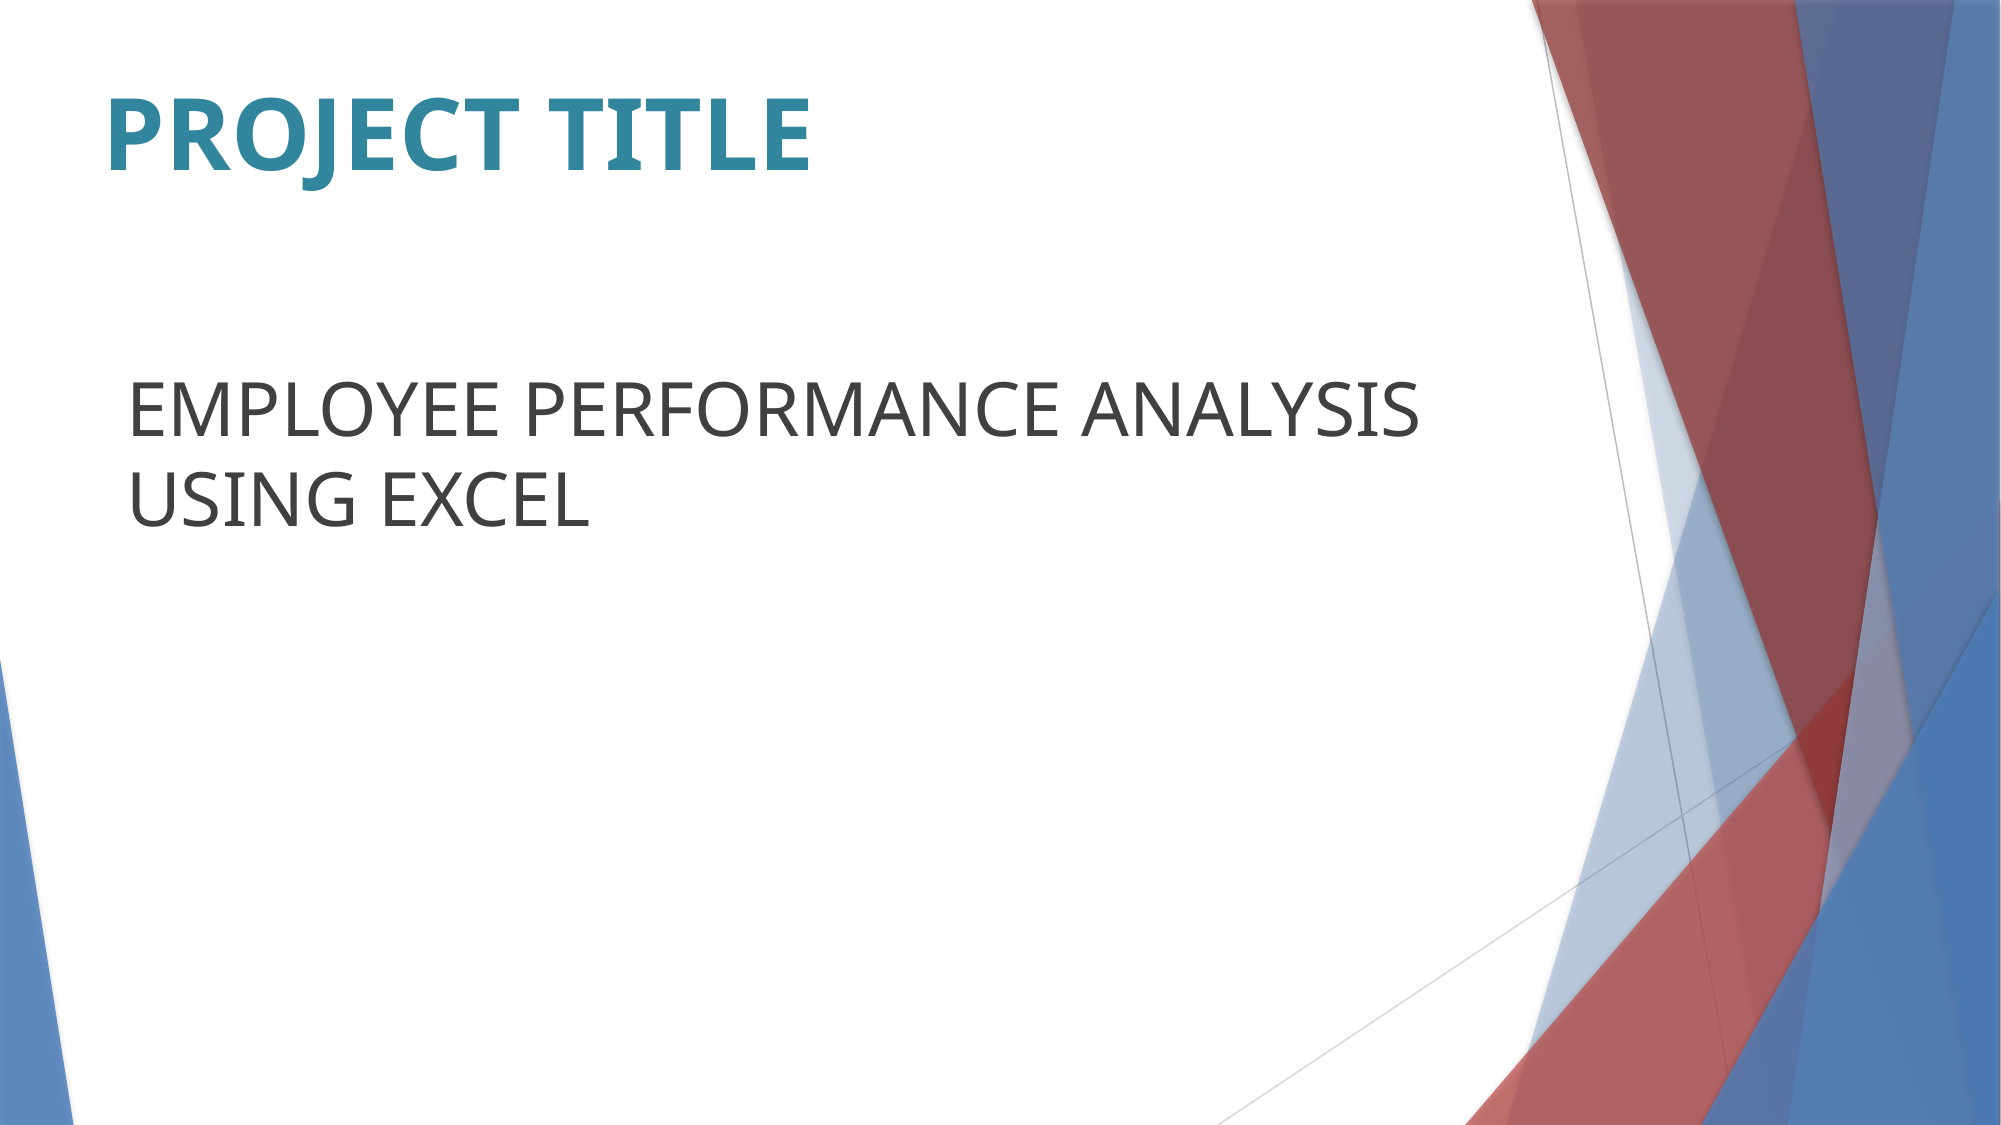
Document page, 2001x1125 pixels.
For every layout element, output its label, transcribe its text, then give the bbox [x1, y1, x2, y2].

title PROJECT TITLE [87, 62, 1625, 280]
list EMPLOYEE PERFORMANCE ANALYSIS USING EXCEL [111, 354, 1522, 992]
